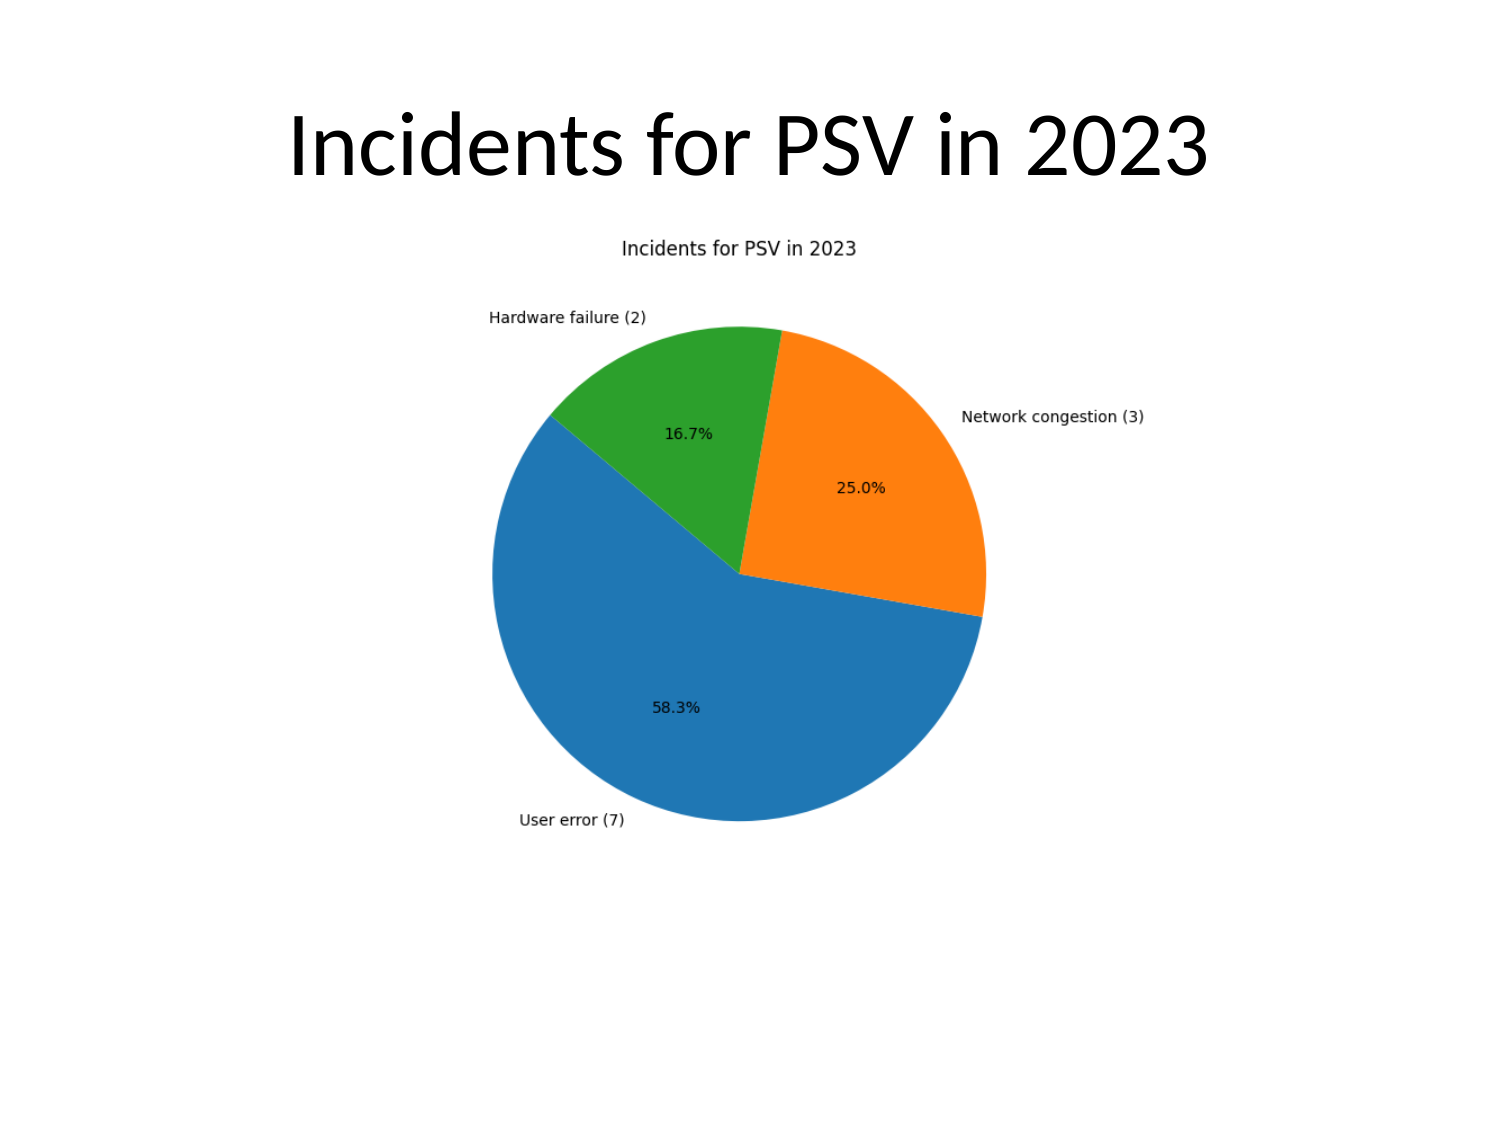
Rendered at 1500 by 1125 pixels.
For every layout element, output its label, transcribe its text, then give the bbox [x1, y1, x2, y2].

picture [299, 224, 1201, 901]
title Incidents for PSV in 2023 [75, 45, 1425, 233]
